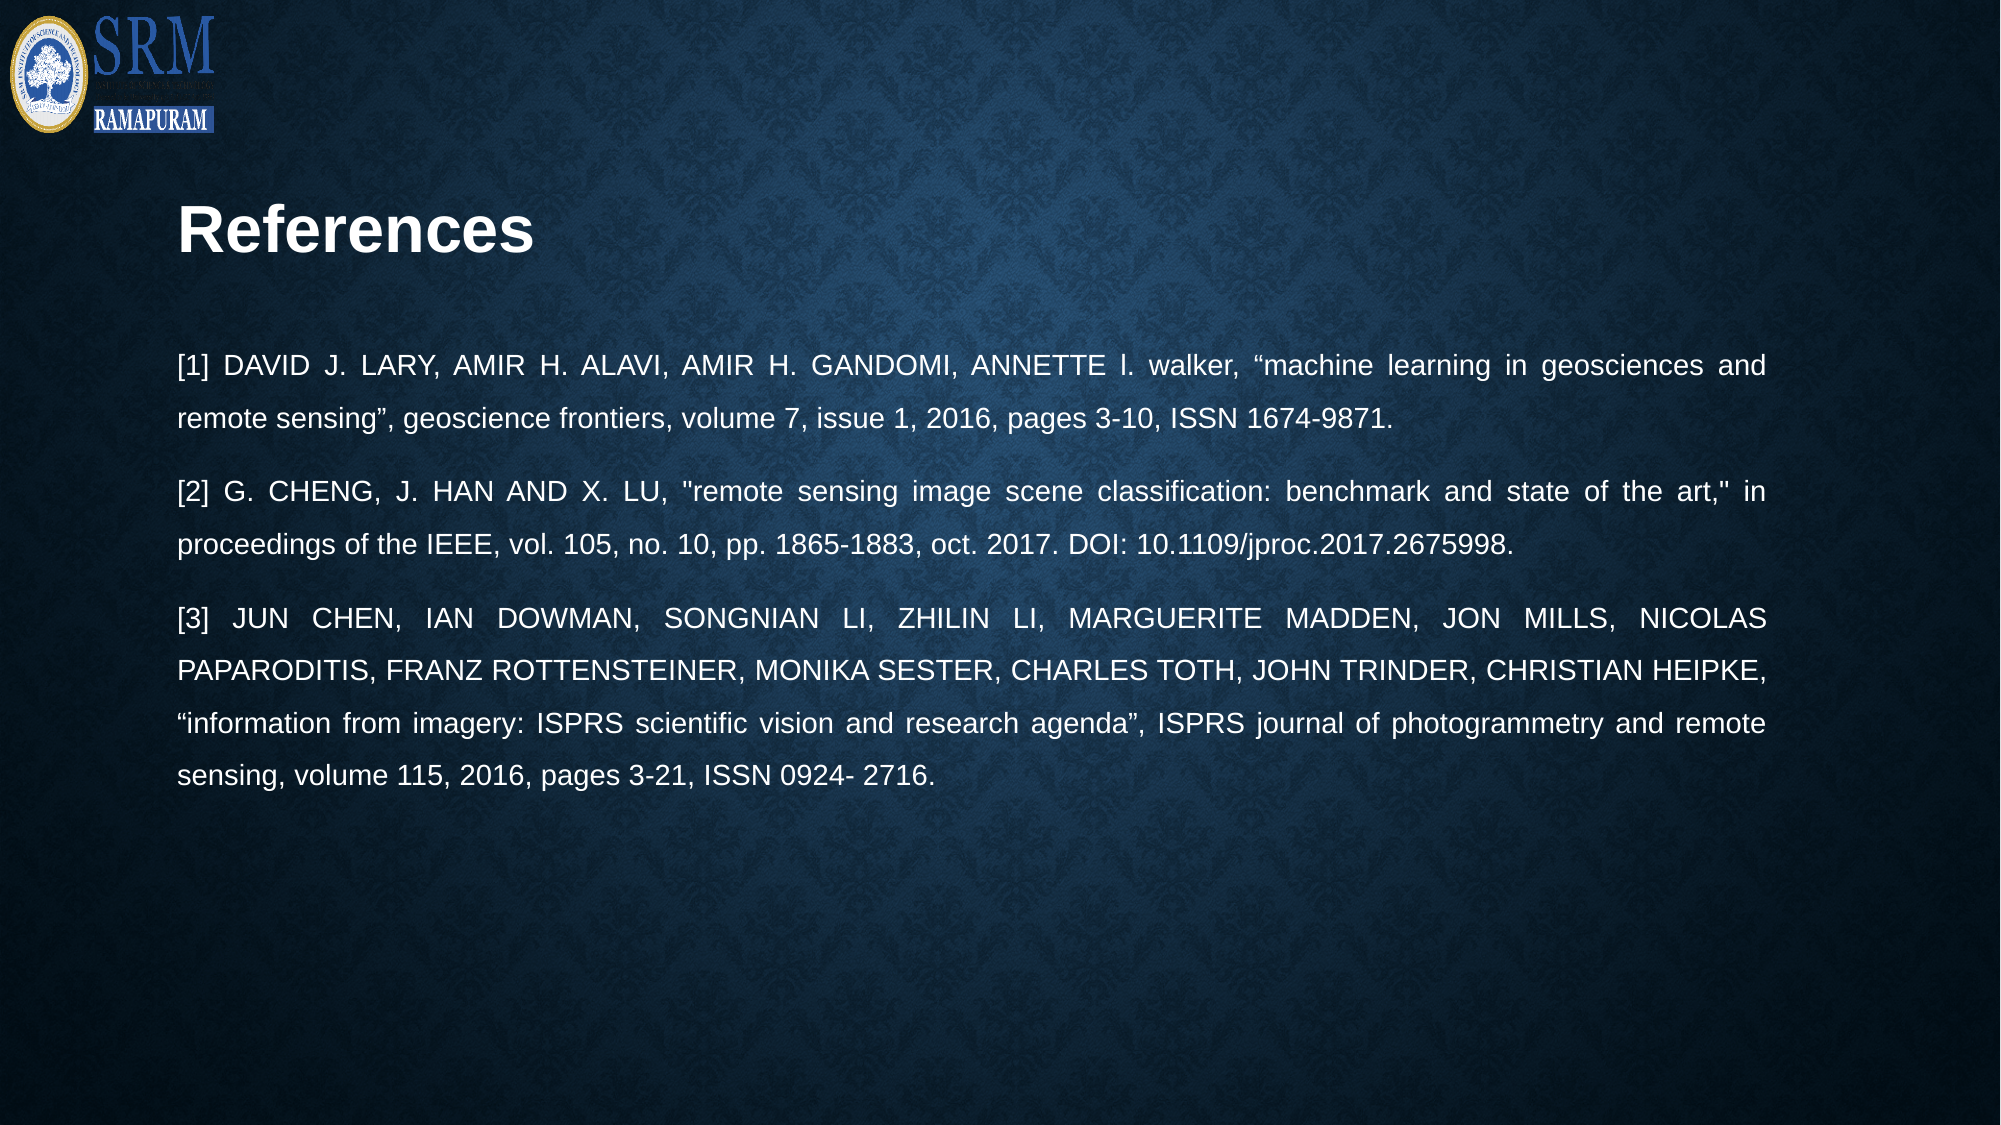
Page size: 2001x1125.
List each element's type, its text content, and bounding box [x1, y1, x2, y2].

title References [162, 148, 954, 275]
subtitle [1] DAVID J. LARY, AMIR H. ALAVI, AMIR H. GANDOMI, ANNETTE l. walker, “machine learning in geosciences and remote sensing”, geoscience frontiers, volume 7, issue 1, 2016, pages 3-10, ISSN 1674-9871. [2] G. CHENG, J. HAN AND X. LU, "remote sensing image scene classification: benchmark and state of the art," in proceedings of the IEEE, vol. 105, no. 10, pp. 1865-1883, oct. 2017. DOI: 10.1109/jproc.2017.2675998. [3] JUN CHEN, IAN DOWMAN, SONGNIAN LI, ZHILIN LI, MARGUERITE MADDEN, JON MILLS, NICOLAS PAPARODITIS, FRANZ ROTTENSTEINER, MONIKA SESTER, CHARLES TOTH, JOHN TRINDER, CHRISTIAN HEIPKE, “information from imagery: ISPRS scientific vision and research agenda”, ISPRS journal of photogrammetry and remote sensing, volume 115, 2016, pages 3-21, ISSN 0924- 2716. [162, 321, 1784, 1050]
picture [8, 13, 215, 135]
